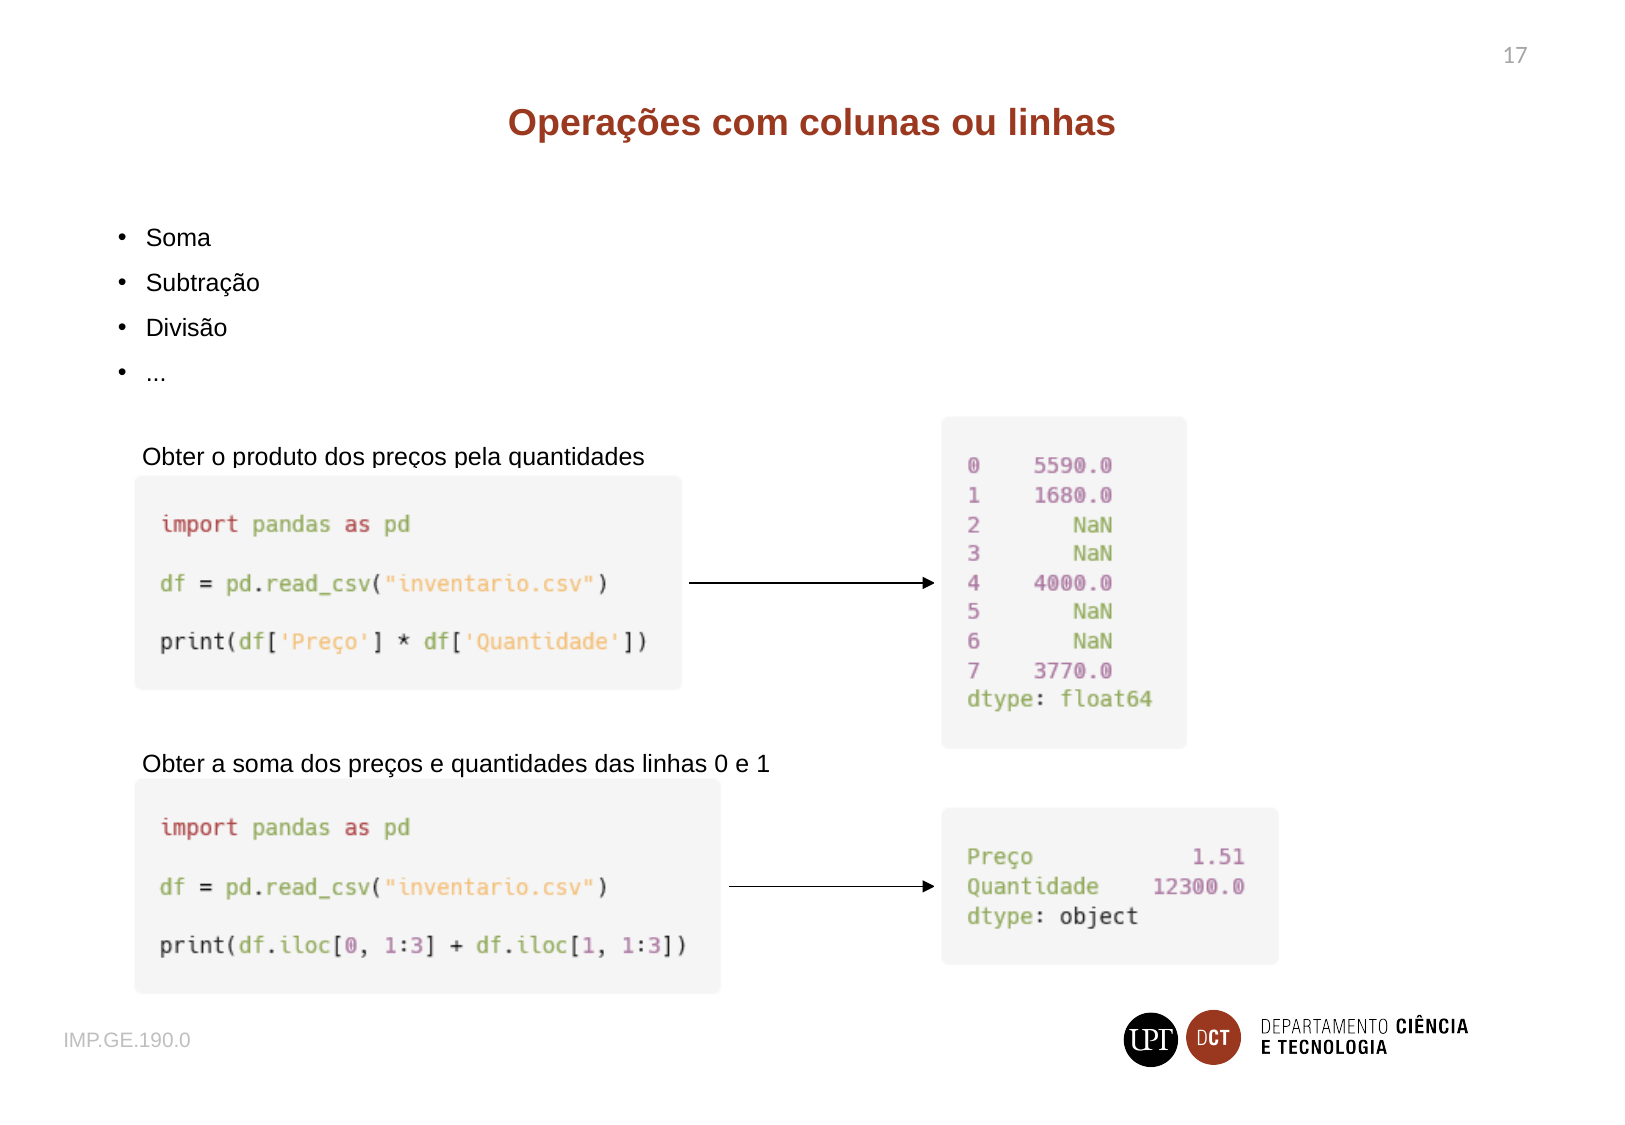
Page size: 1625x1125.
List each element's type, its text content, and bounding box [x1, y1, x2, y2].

picture [126, 771, 730, 1002]
picture [1114, 1001, 1477, 1081]
picture [126, 467, 690, 699]
text_box Soma Subtração Divisão ... [103, 199, 1562, 394]
picture [934, 800, 1287, 973]
text_box Operações com colunas ou linhas [0, 90, 1625, 151]
text_box Obter a soma dos preços e quantidades das linhas 0 e 1 [127, 725, 813, 785]
text_box Obter o produto dos preços pela quantidades [127, 418, 700, 478]
text_box IMP.GE.190.0 [48, 1019, 206, 1060]
picture [934, 409, 1195, 757]
slide_number 17 [1164, 31, 1543, 91]
